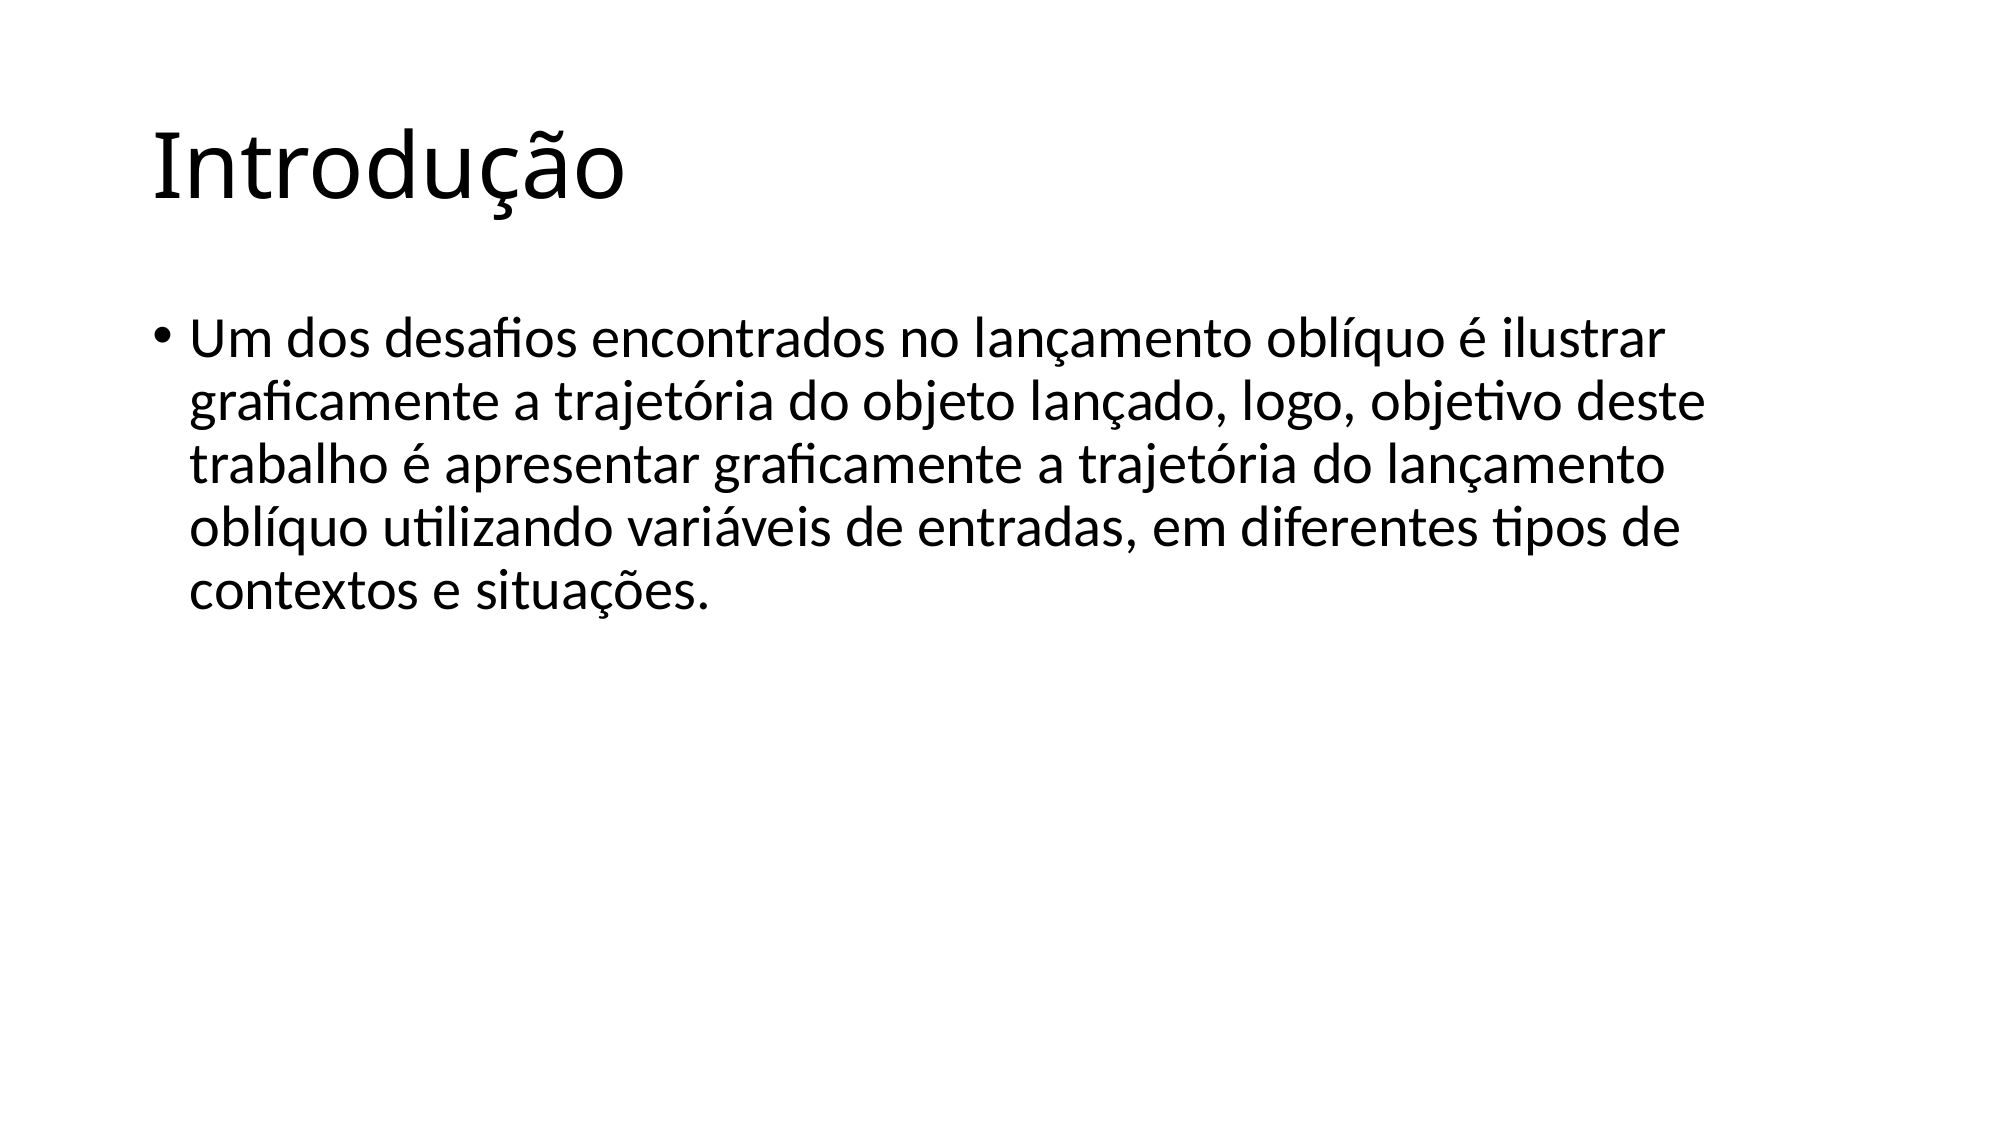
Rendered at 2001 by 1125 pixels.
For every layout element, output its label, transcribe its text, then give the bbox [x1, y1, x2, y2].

title Introdução [137, 59, 1863, 278]
list Um dos desafios encontrados no lançamento oblíquo é ilustrar graficamente a trajetória do objeto lançado, logo, objetivo deste trabalho é apresentar graficamente a trajetória do lançamento oblíquo utilizando variáveis de entradas, em diferentes tipos de contextos e situações. [137, 299, 1863, 1014]
